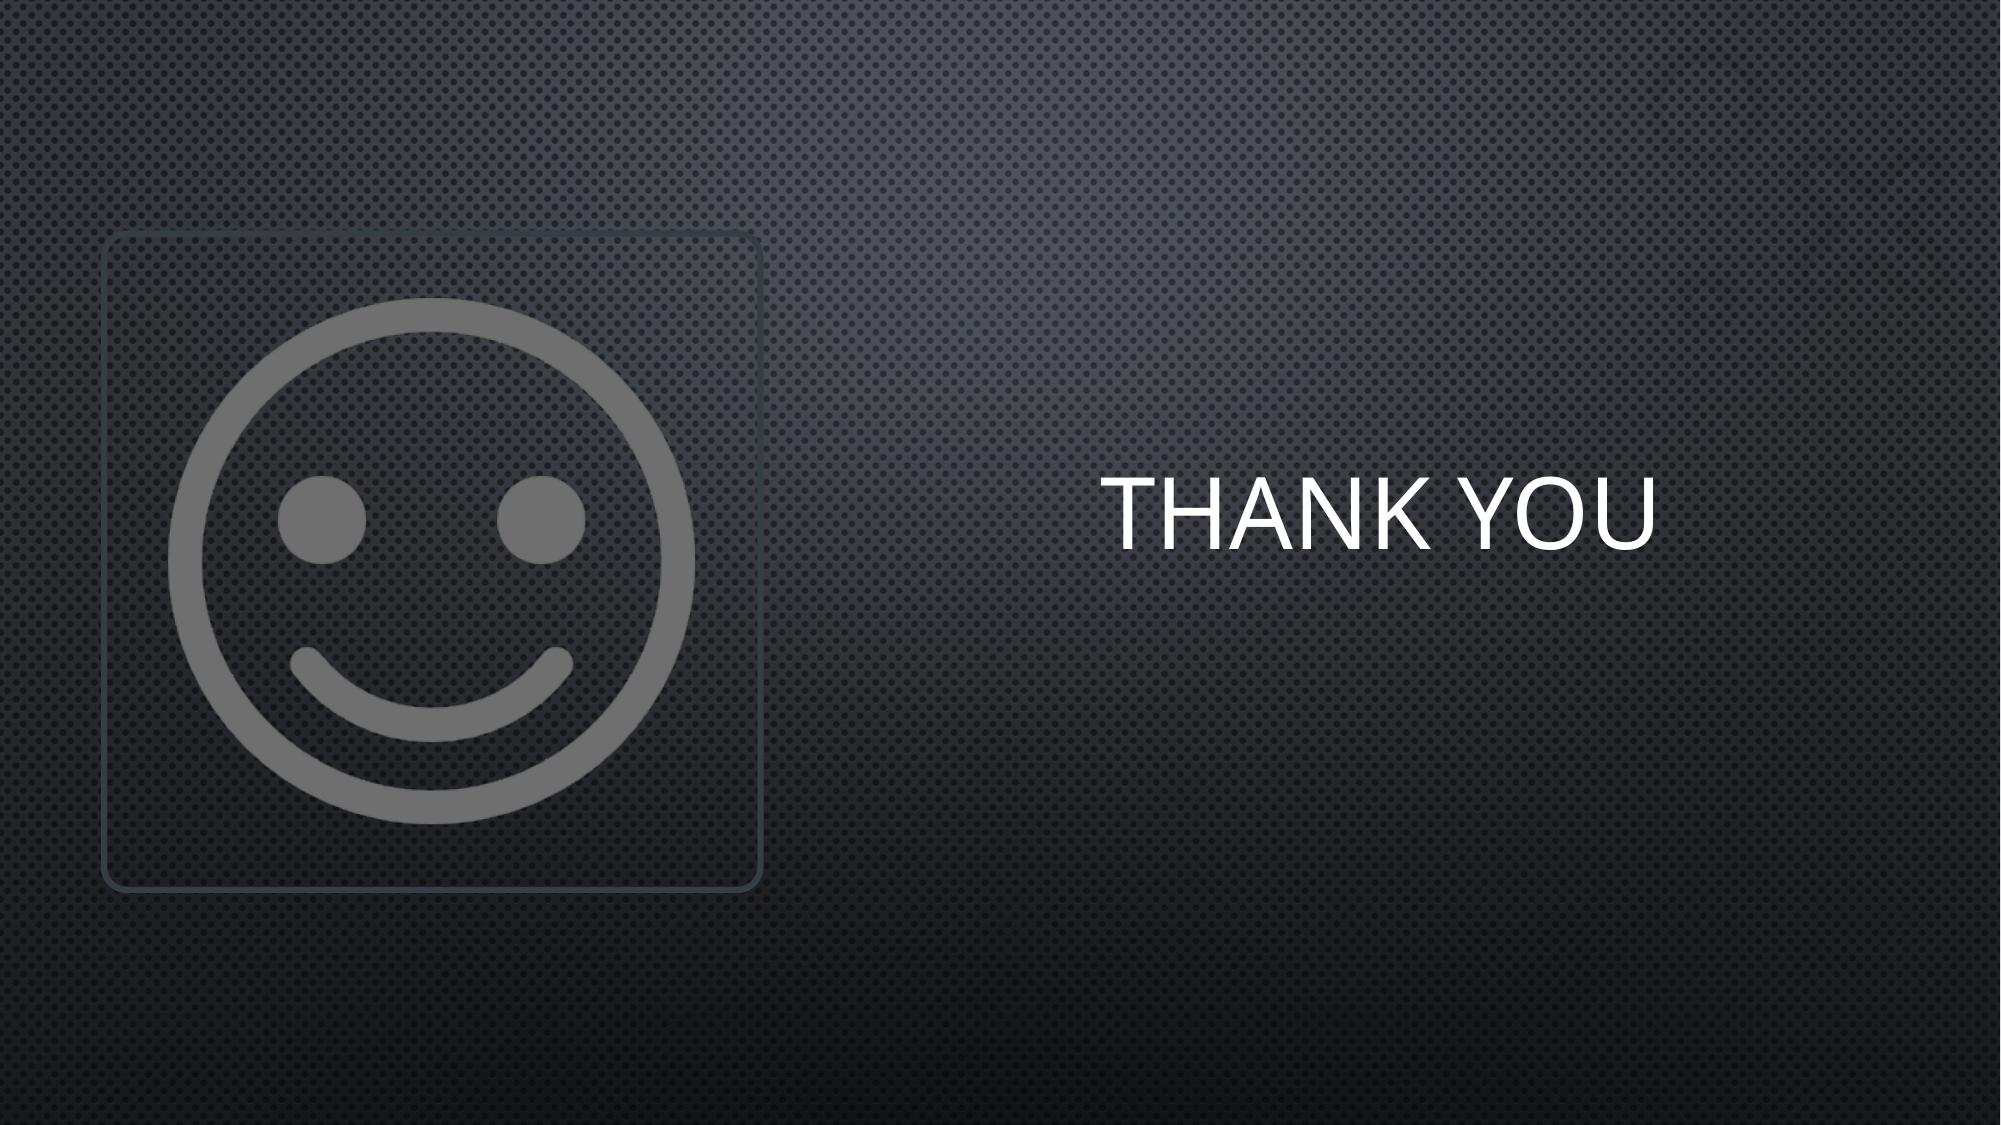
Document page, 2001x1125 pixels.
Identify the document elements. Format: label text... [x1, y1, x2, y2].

title Thank you [870, 99, 1892, 698]
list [103, 233, 761, 891]
